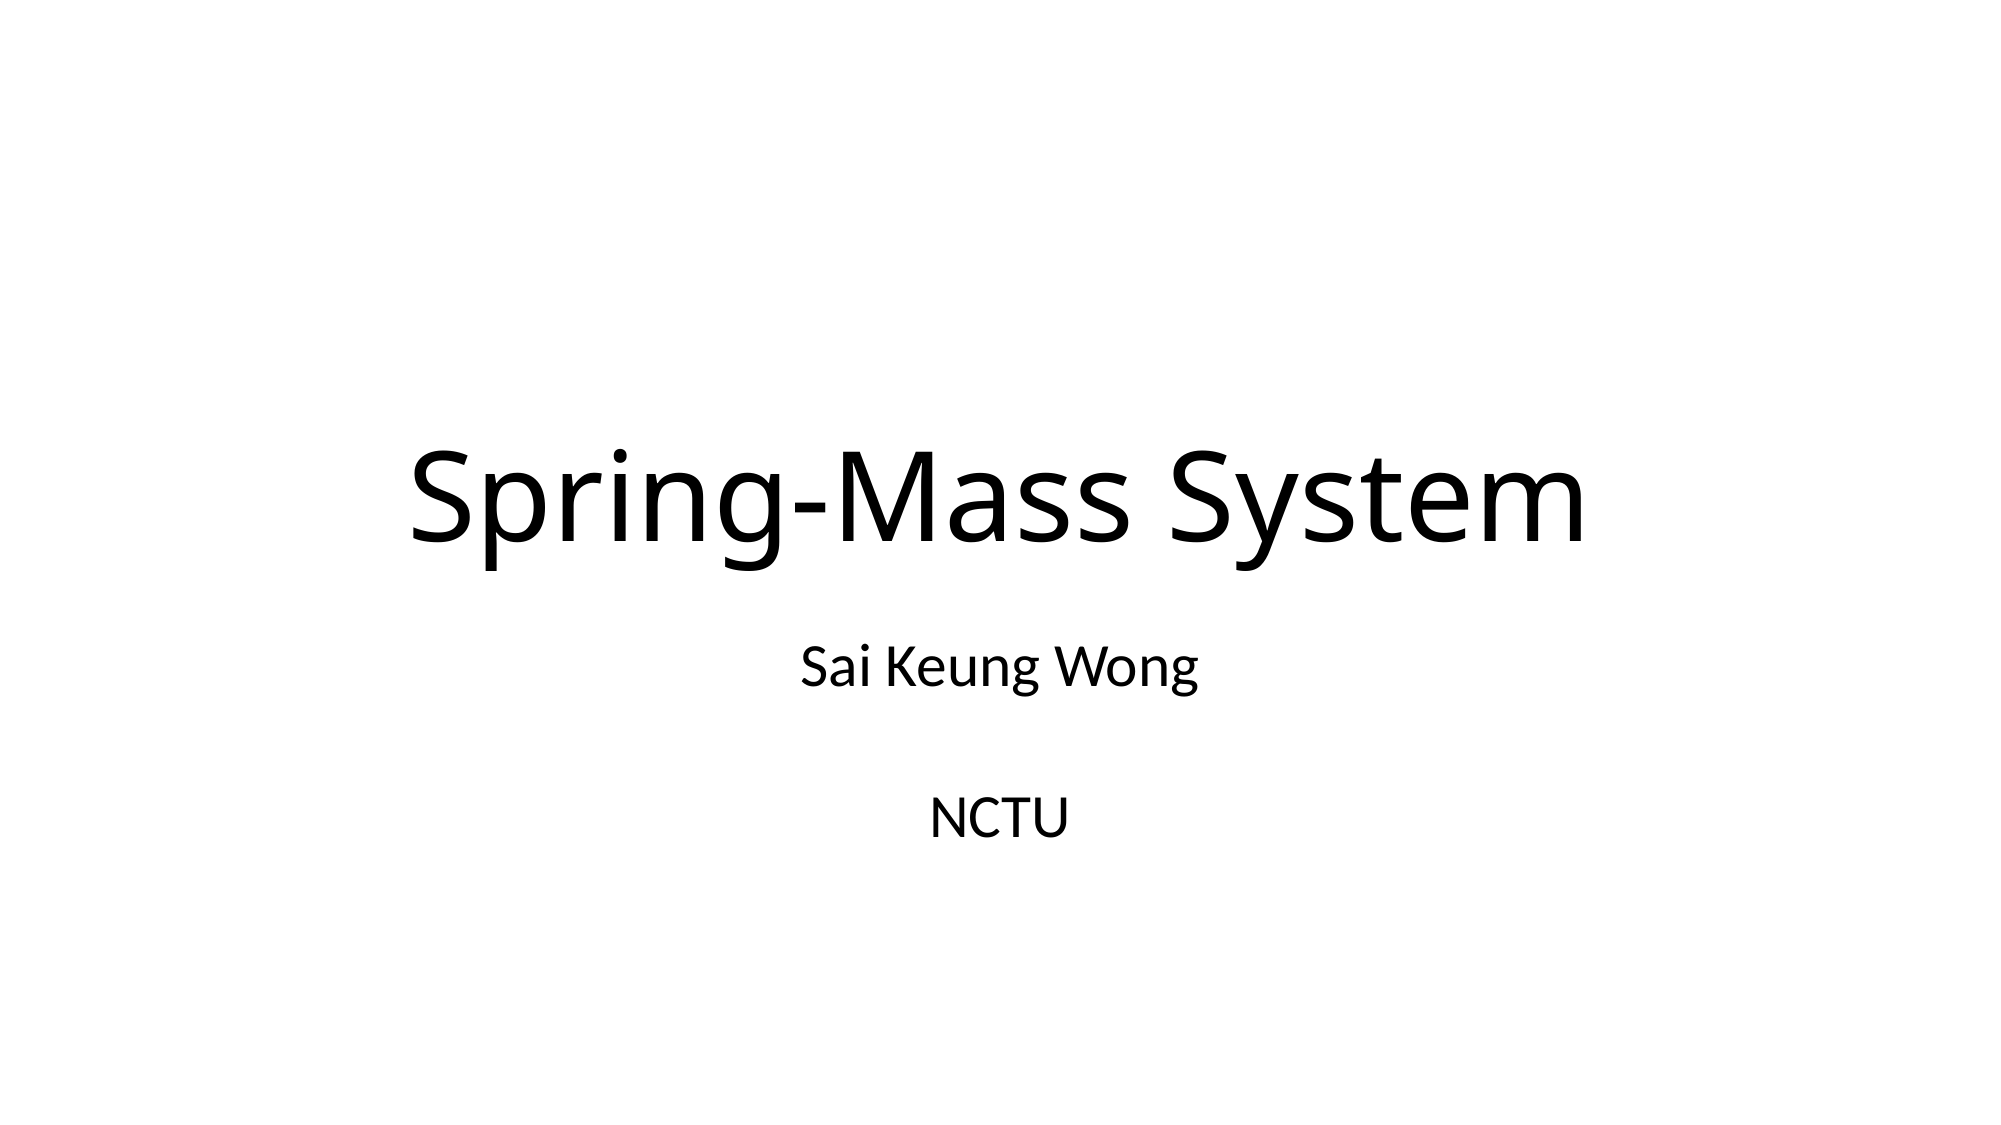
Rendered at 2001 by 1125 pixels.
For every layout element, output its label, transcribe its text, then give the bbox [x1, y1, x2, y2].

title Spring-Mass System [249, 184, 1750, 576]
subtitle Sai Keung Wong NCTU [249, 590, 1750, 863]
